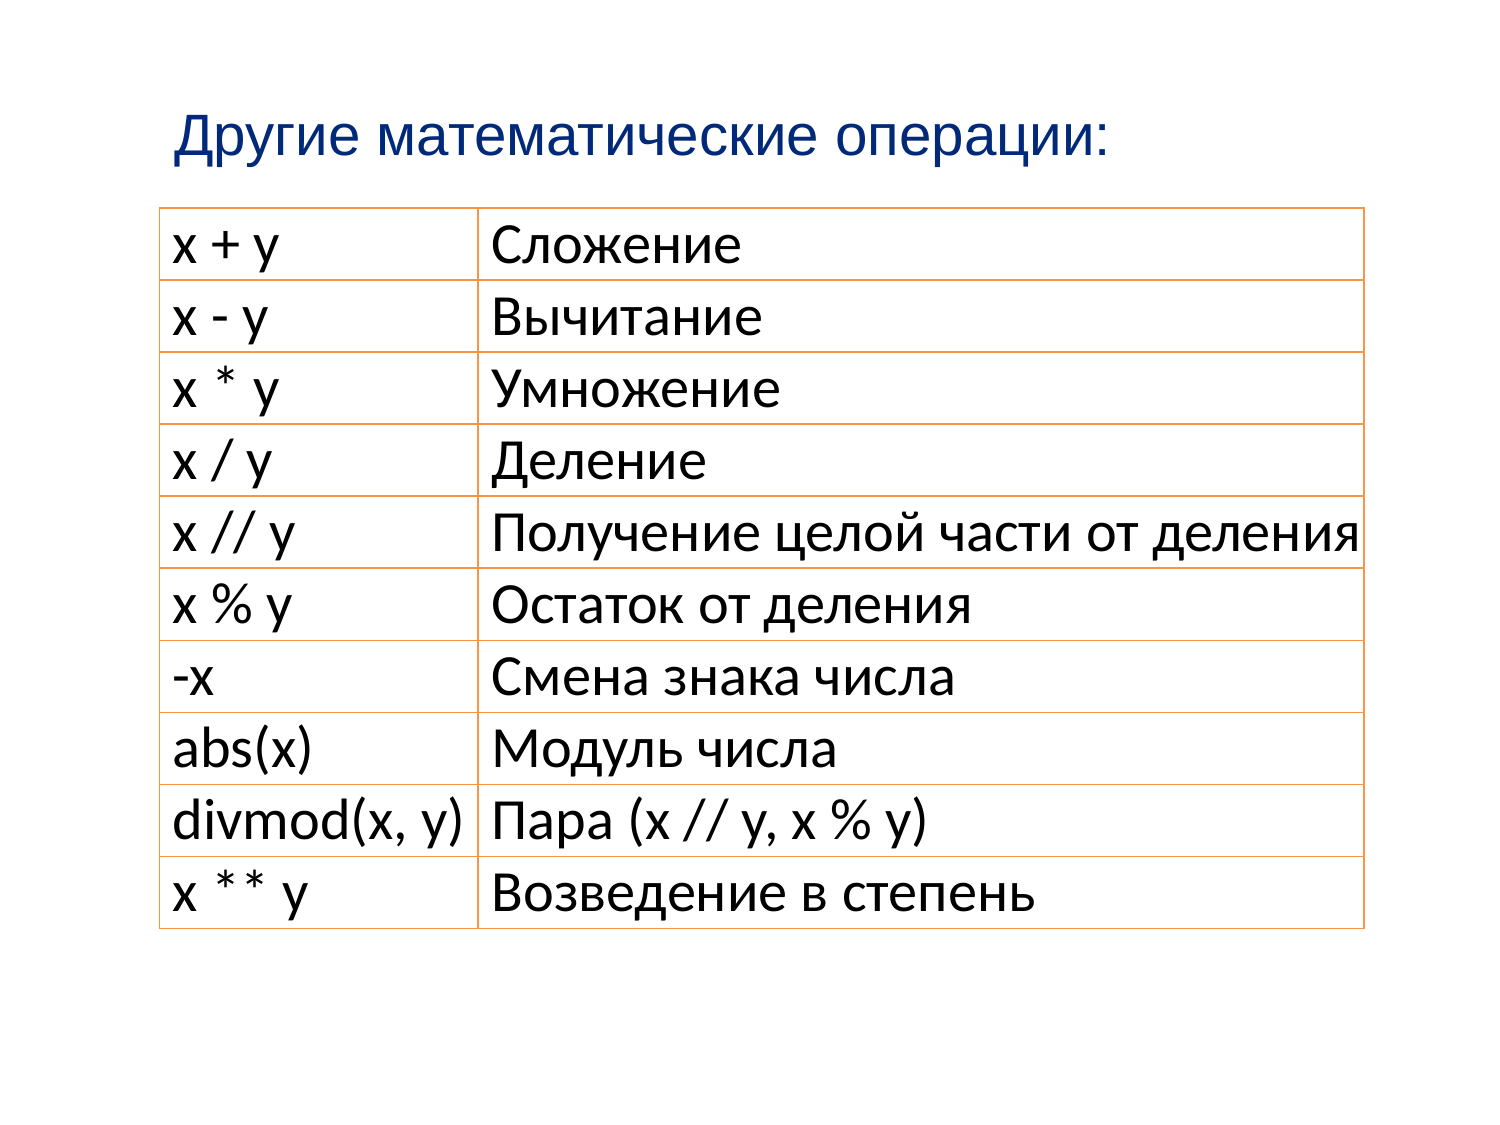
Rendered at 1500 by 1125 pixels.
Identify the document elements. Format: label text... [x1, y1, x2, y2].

table_cell Деление [479, 425, 1363, 495]
table_cell x ** y [160, 857, 477, 928]
table_cell abs(x) [160, 713, 477, 784]
table_cell x % y [160, 569, 477, 640]
table_cell x // y [160, 497, 477, 567]
table_cell Вычитание [479, 281, 1363, 351]
table_cell divmod(x, y) [160, 785, 477, 856]
table_cell Получение целой части от деления [479, 497, 1363, 567]
table_cell -x [160, 641, 477, 712]
table_cell Смена знака числа [479, 641, 1363, 712]
table_cell Модуль числа [479, 713, 1363, 784]
table_cell Умножение [479, 353, 1363, 423]
table_cell x - y [160, 281, 477, 351]
table_header Сложение [479, 209, 1363, 279]
table_cell x / y [160, 425, 477, 495]
table_cell Возведение в степень [479, 857, 1363, 928]
text_box Другие математические операции: [159, 90, 1282, 175]
table_cell Остаток от деления [479, 569, 1363, 640]
table_cell Пара (x // y, x % y) [479, 785, 1363, 856]
table_cell x * y [160, 353, 477, 423]
table_header x + y [160, 209, 477, 279]
